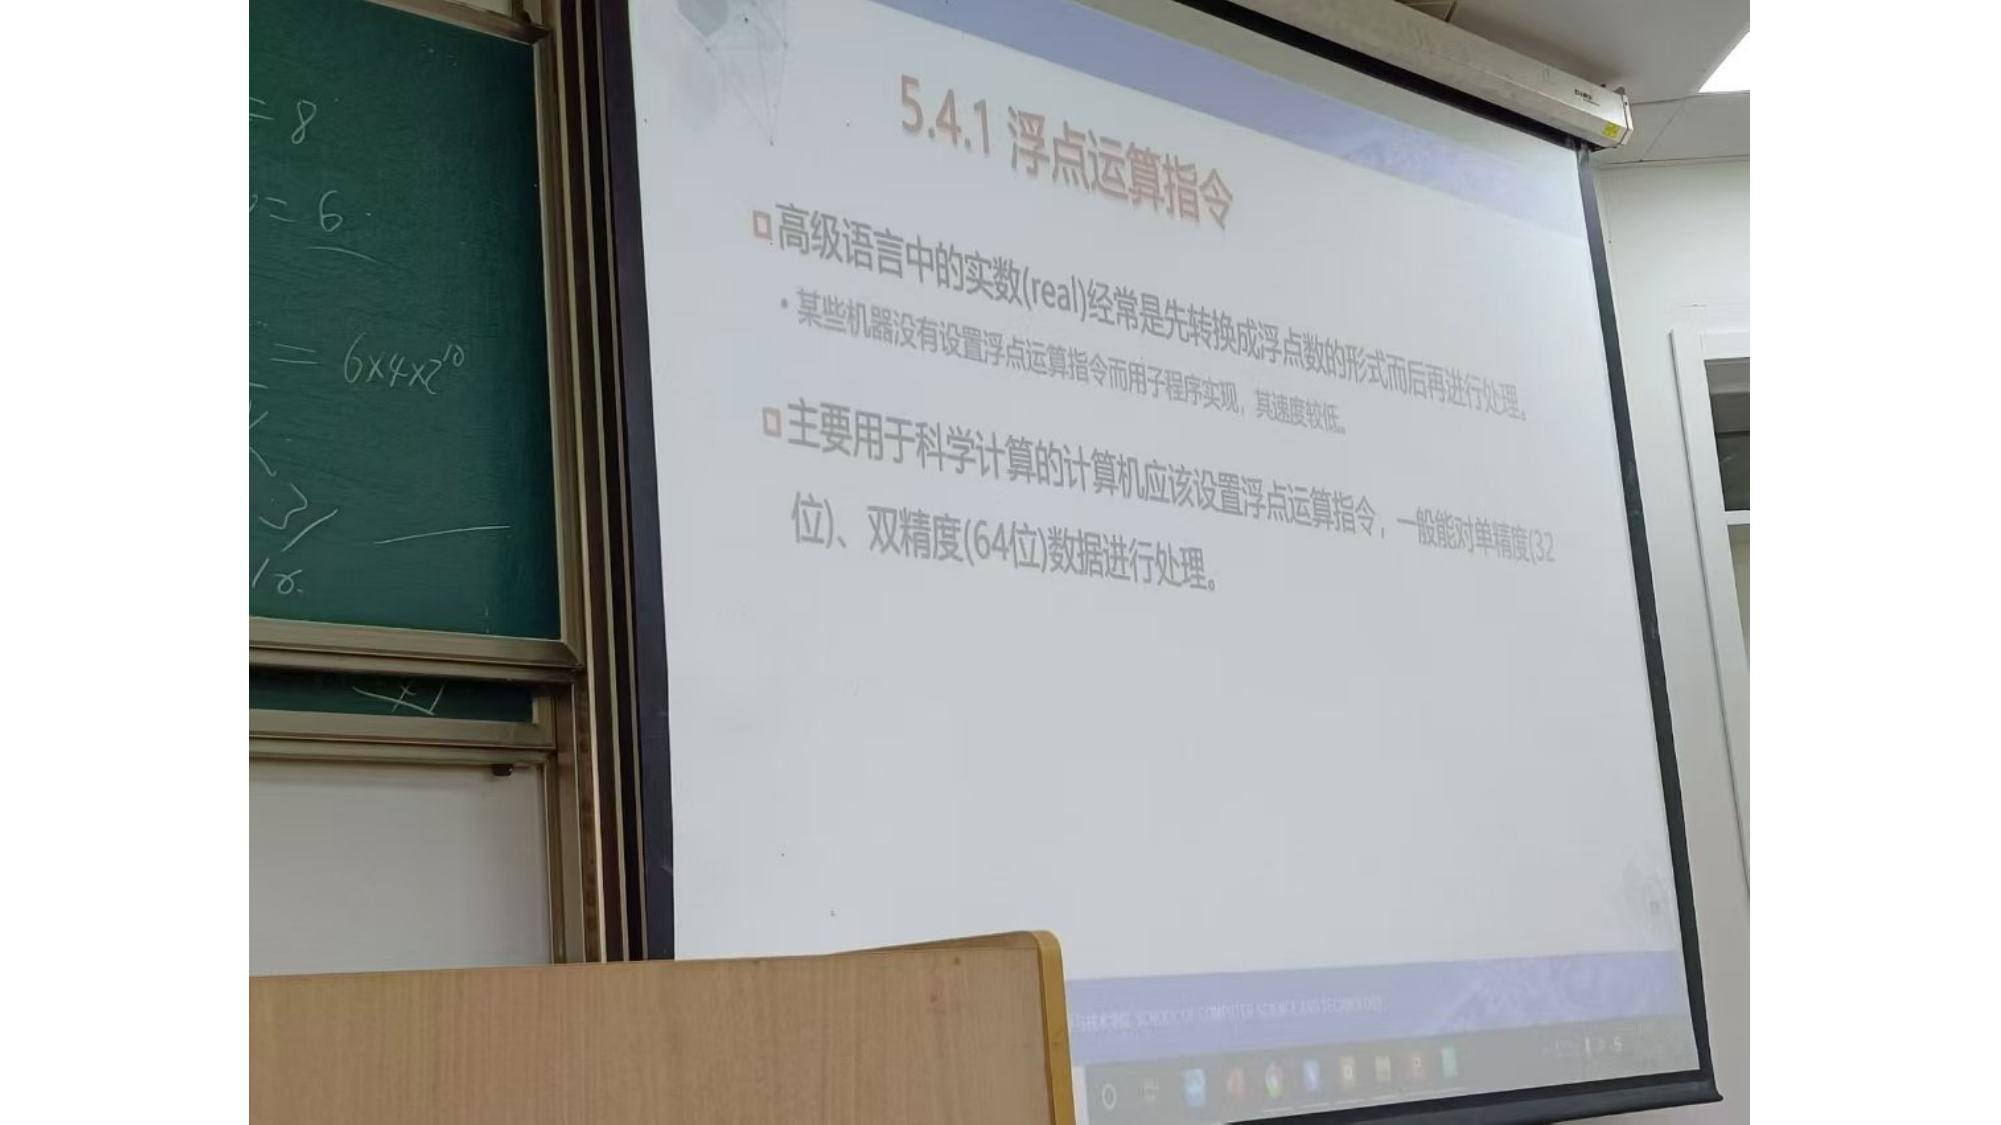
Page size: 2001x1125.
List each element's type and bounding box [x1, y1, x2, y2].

picture [249, 0, 1750, 1125]
